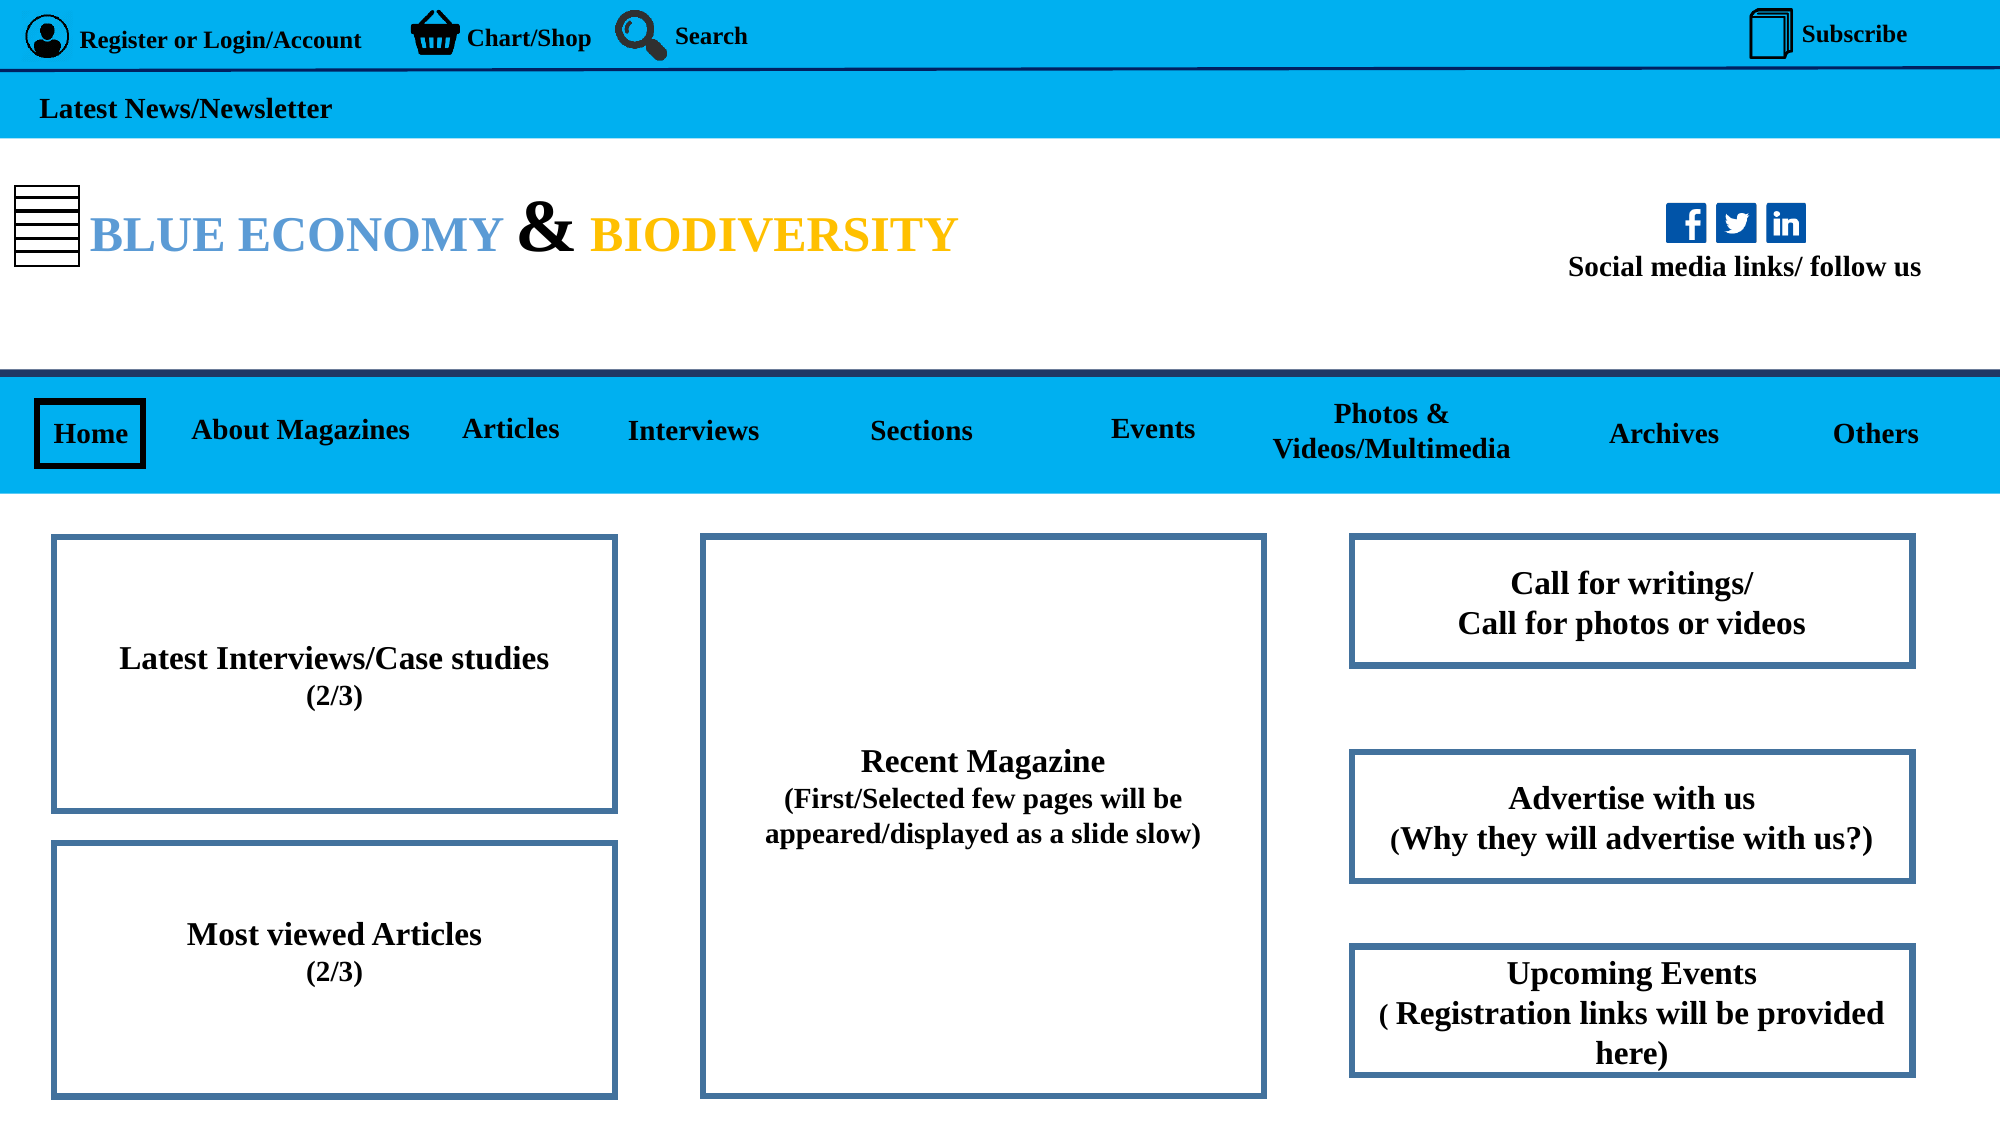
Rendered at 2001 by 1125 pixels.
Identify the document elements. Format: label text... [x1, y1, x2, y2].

text_box Latest News/Newsletter [0, 84, 373, 130]
text_box [0, 368, 2000, 378]
text_box Latest Interviews/Case studies (2/3) [53, 536, 616, 812]
picture [438, 11, 446, 20]
text_box Social media links/ follow us [1546, 236, 1945, 293]
text_box Most viewed Articles (2/3) [53, 842, 616, 1097]
text_box Advertise with us (Why they will advertise with us?) [1351, 751, 1913, 882]
text_box Upcoming Events ( Registration links will be provided here) [1351, 945, 1913, 1076]
text_box Chart/Shop [461, 18, 611, 55]
picture [1666, 168, 1806, 264]
text_box Interviews [602, 393, 786, 464]
text_box Sections [787, 393, 1057, 464]
text_box Photos & Videos/Multimedia [1246, 394, 1538, 465]
text_box [0, 0, 2000, 67]
picture [412, 12, 459, 54]
text_box [14, 185, 80, 267]
text_box Events [1047, 391, 1260, 462]
picture [41, 25, 53, 39]
text_box Call for writings/ Call for photos or videos [1351, 536, 1913, 666]
text_box Search [666, 14, 780, 55]
picture [616, 11, 666, 60]
text_box Archives [1558, 396, 1770, 467]
text_box [0, 378, 2000, 495]
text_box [0, 67, 2000, 71]
text_box Home [17, 392, 165, 471]
text_box Articles [433, 391, 589, 462]
text_box Others [1770, 396, 1983, 467]
text_box About Magazines [176, 388, 450, 467]
text_box Subscribe [1797, 14, 1940, 52]
text_box Recent Magazine (First/Selected few pages will be appeared/displayed as a slide slow) [702, 536, 1265, 1097]
picture [35, 41, 60, 57]
text_box [36, 401, 144, 467]
text_box BLUE ECONOMY & BIODIVERSITY [0, 140, 2000, 309]
text_box [0, 71, 2000, 140]
text_box Register or Login/Account [73, 19, 388, 58]
